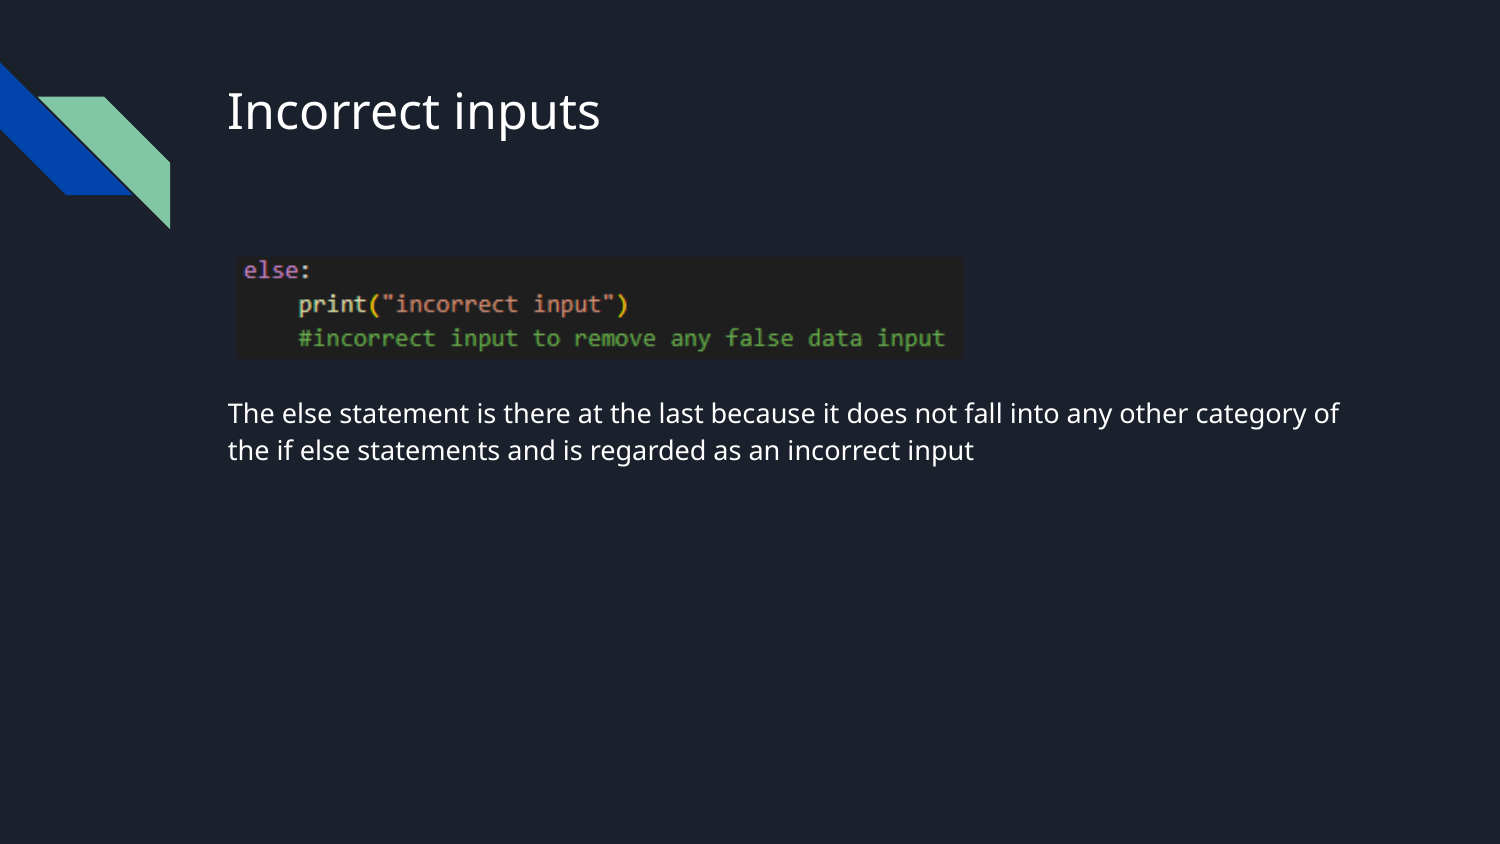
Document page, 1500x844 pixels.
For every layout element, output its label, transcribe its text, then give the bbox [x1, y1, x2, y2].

list The else statement is there at the last because it does not fall into any other category of the if else statements and is regarded as an incorrect input [212, 257, 1368, 735]
title Incorrect inputs [212, 64, 1368, 215]
picture [237, 256, 964, 360]
